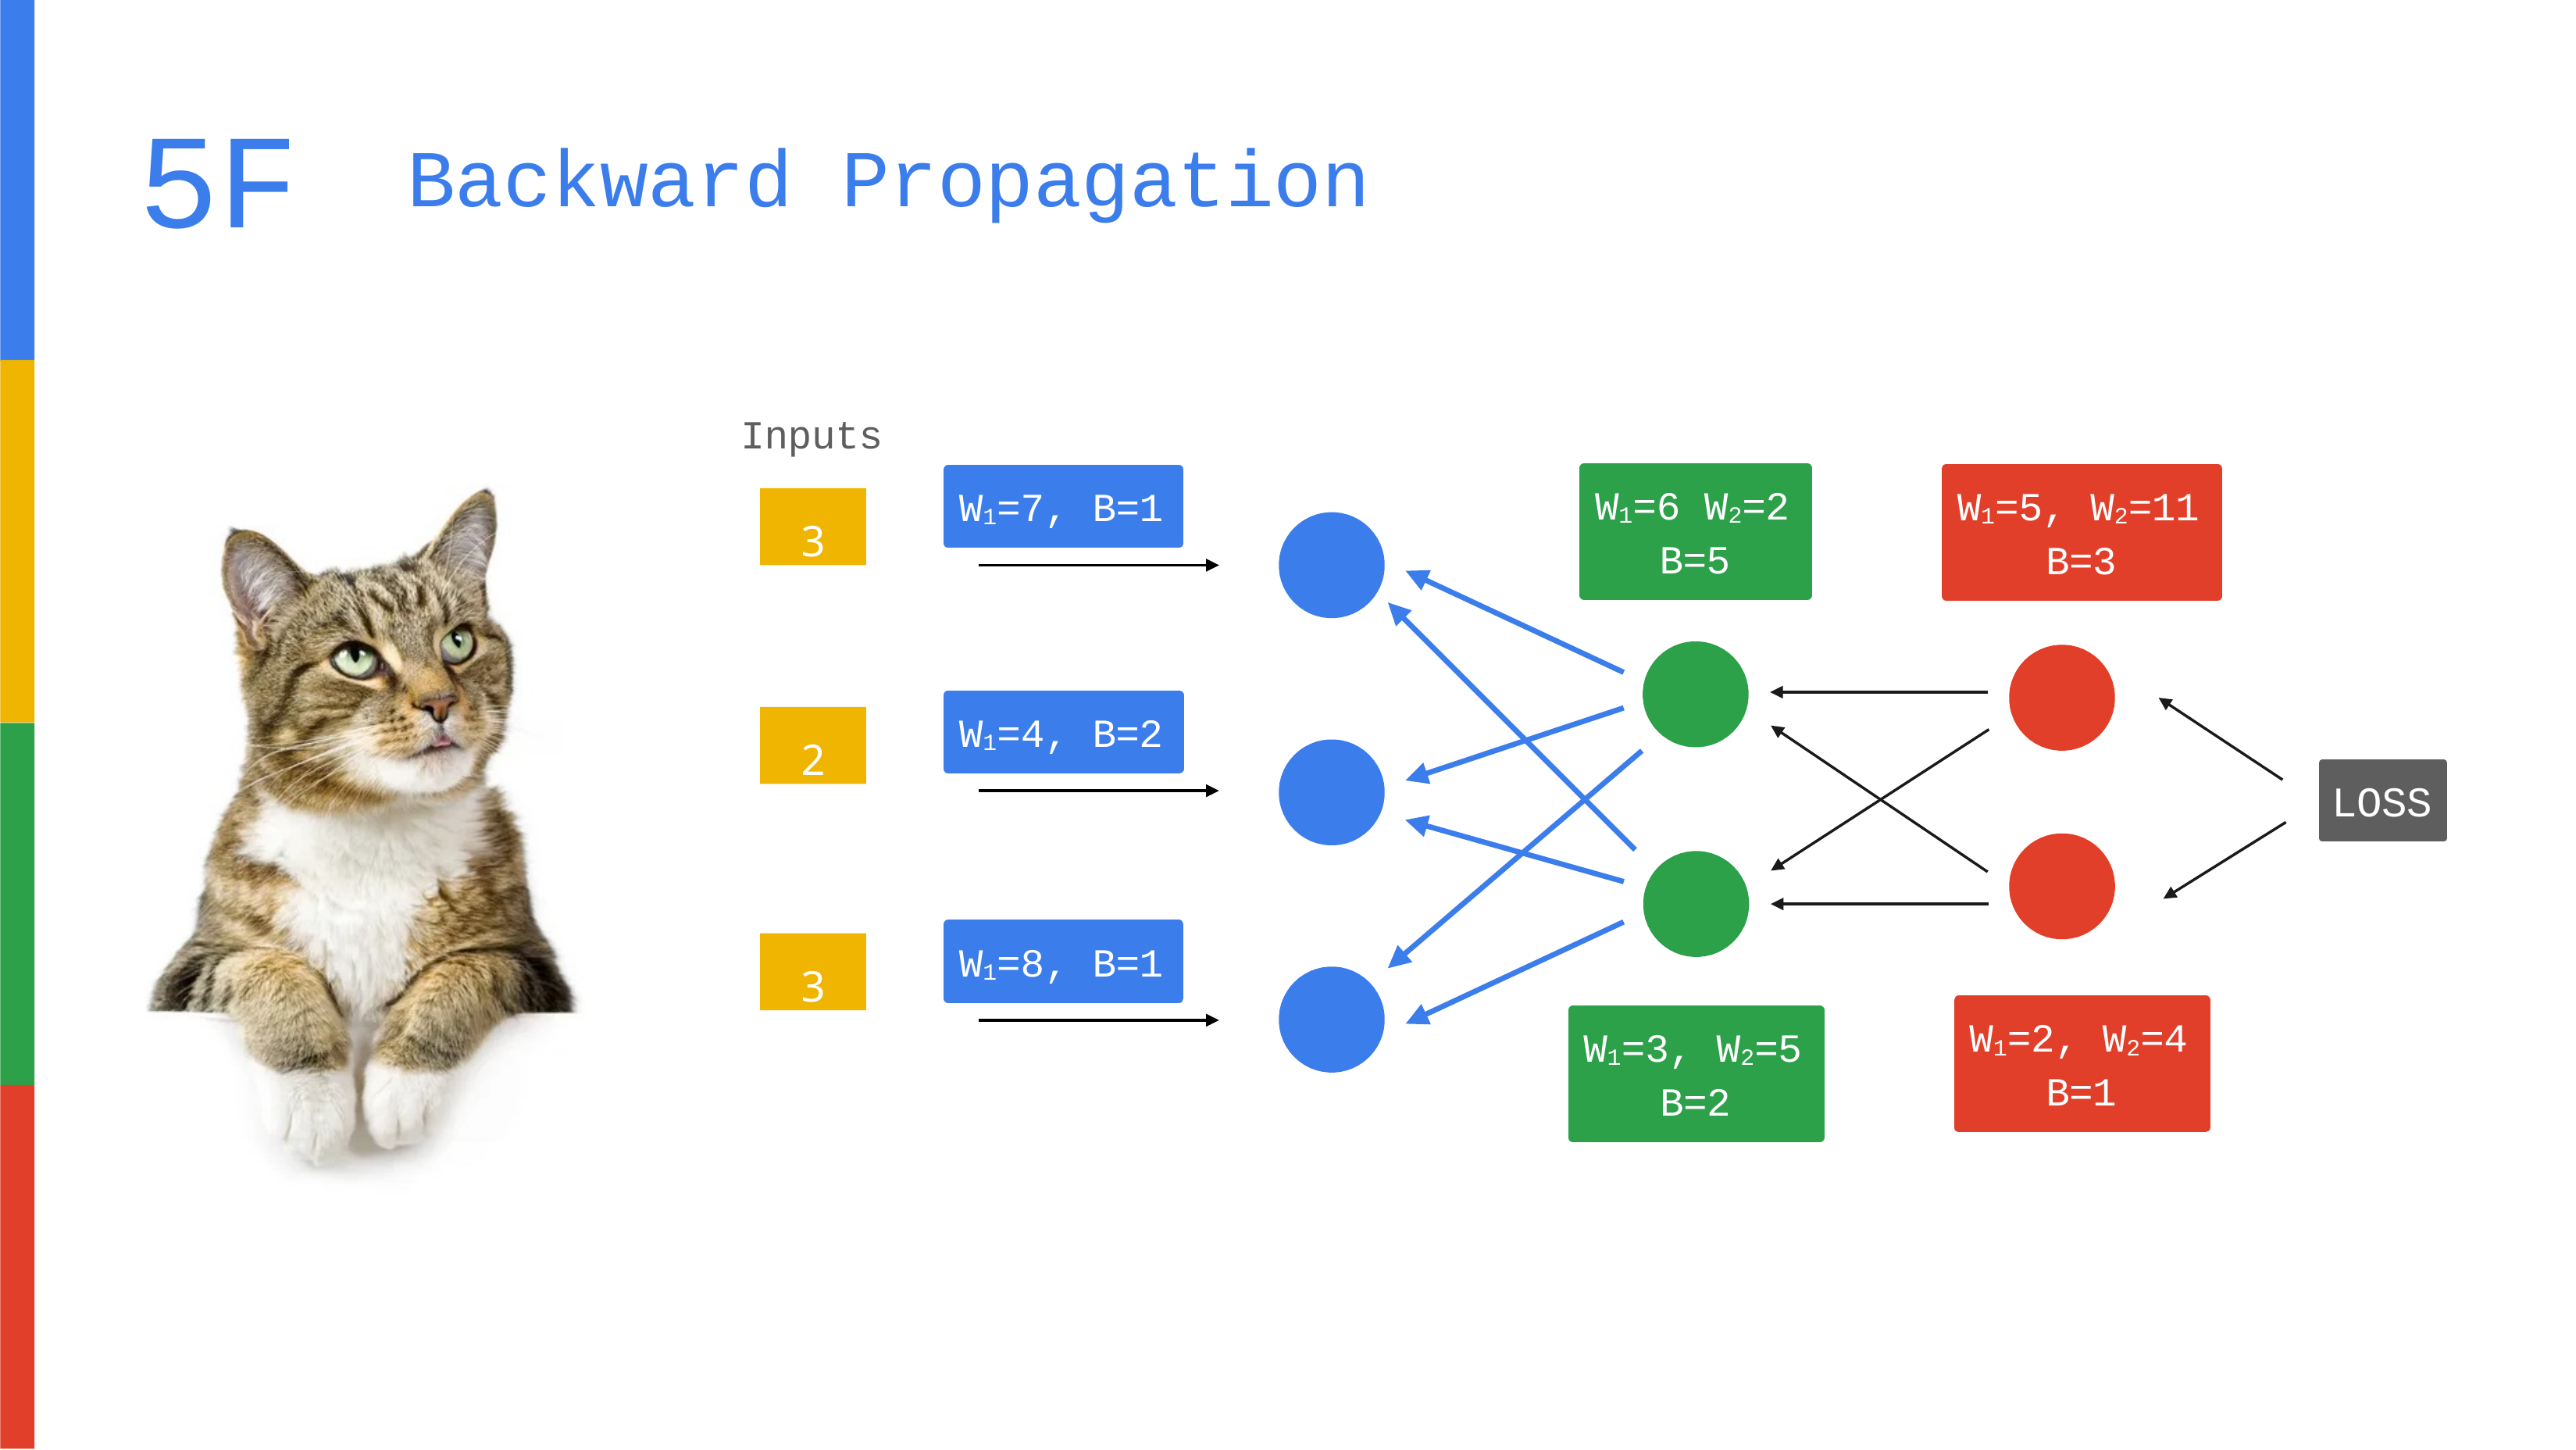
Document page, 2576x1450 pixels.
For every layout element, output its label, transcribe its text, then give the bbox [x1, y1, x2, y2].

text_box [979, 558, 1219, 572]
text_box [1279, 462, 1812, 1073]
text_box 3 [760, 933, 866, 1011]
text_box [979, 784, 1220, 798]
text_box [943, 690, 1184, 774]
text_box 3 [760, 488, 866, 566]
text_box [1770, 897, 1989, 911]
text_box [2009, 645, 2116, 752]
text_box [1769, 685, 1989, 699]
picture [145, 482, 587, 1194]
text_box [2158, 697, 2285, 782]
text_box Backward Propagation [405, 124, 1375, 223]
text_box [1771, 725, 1991, 874]
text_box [1568, 1005, 1825, 1143]
title 5F [138, 92, 303, 336]
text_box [979, 1013, 1219, 1027]
text_box 2 [760, 706, 866, 784]
text_box Inputs [739, 406, 887, 457]
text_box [2163, 820, 2288, 899]
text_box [2009, 833, 2116, 940]
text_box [1941, 463, 2223, 602]
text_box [943, 920, 1184, 1004]
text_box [2318, 759, 2448, 842]
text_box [1953, 995, 2210, 1133]
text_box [943, 464, 1184, 548]
